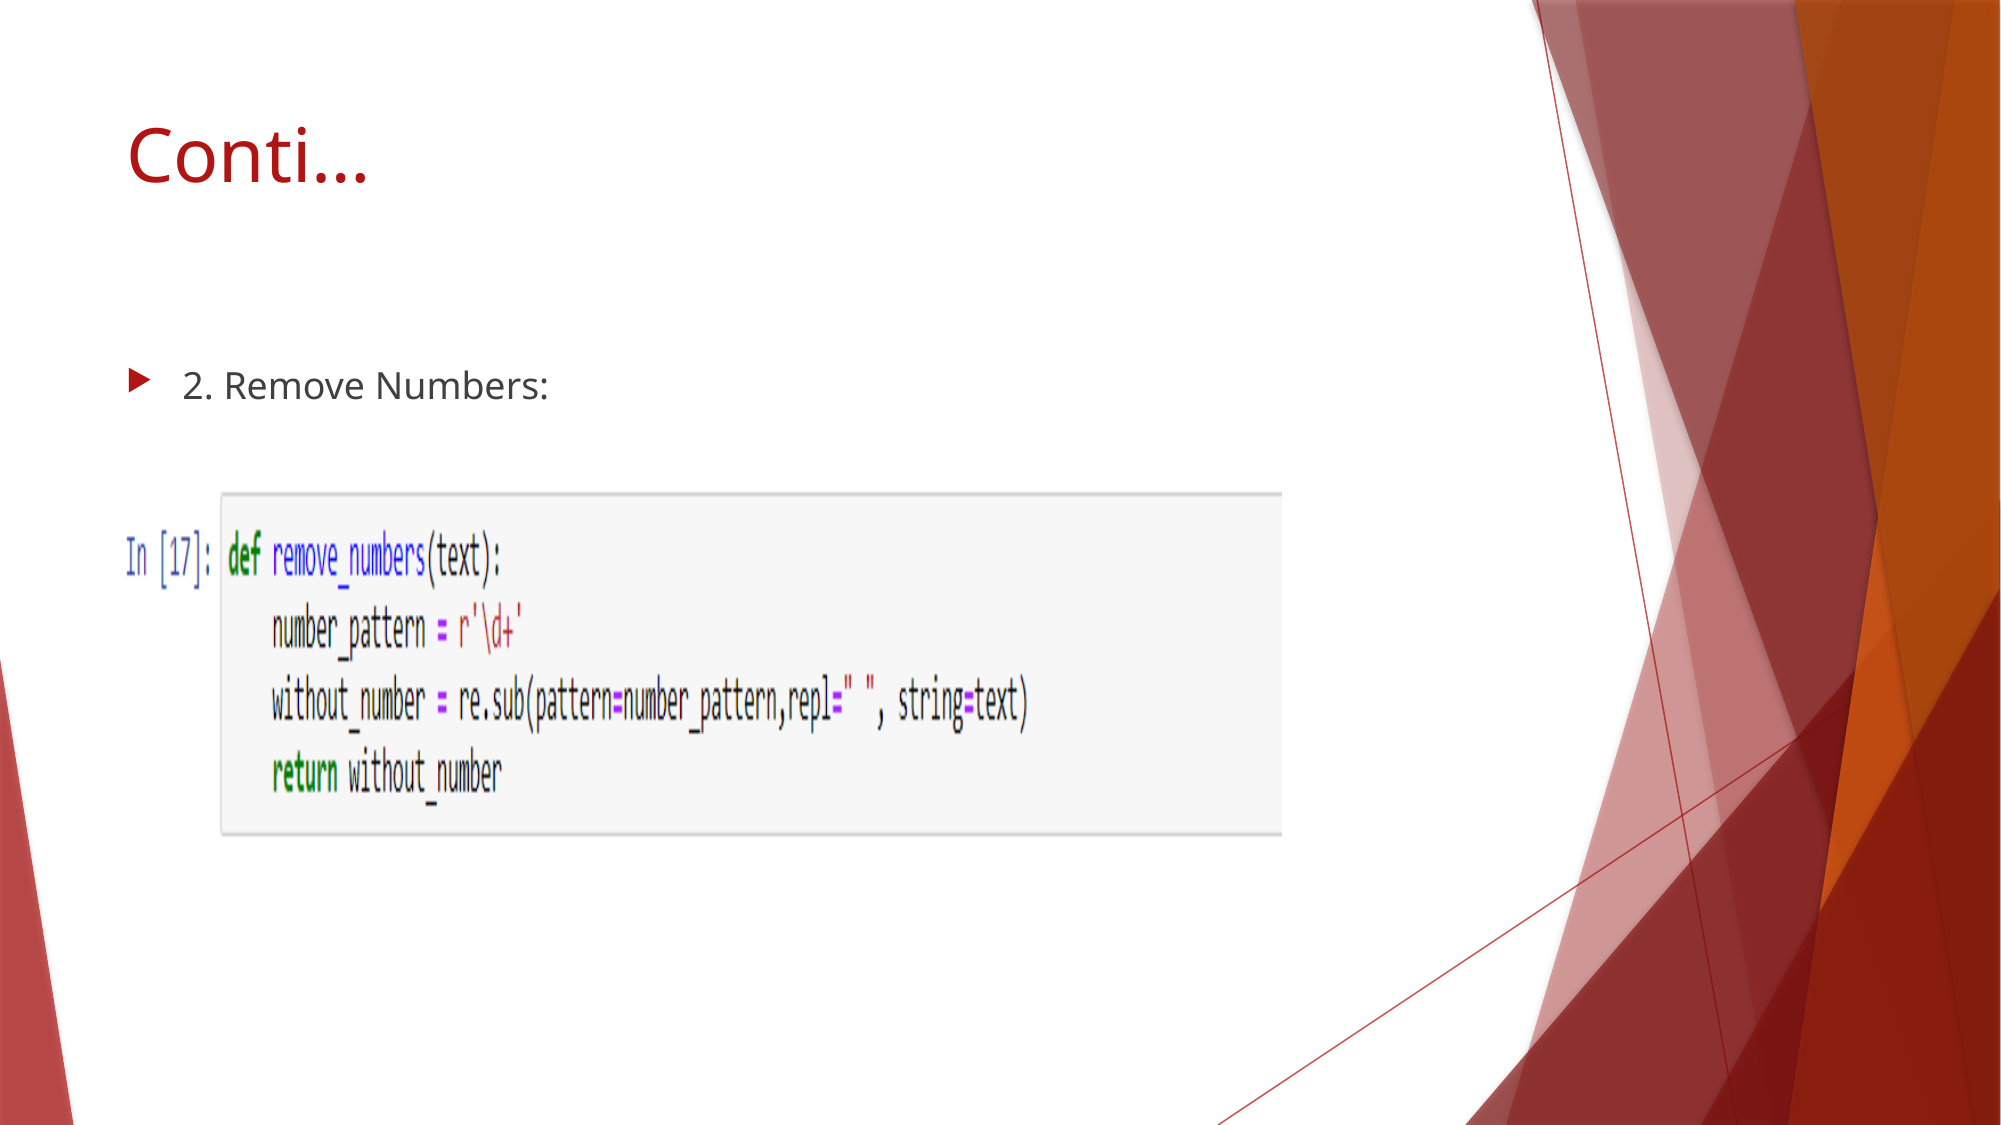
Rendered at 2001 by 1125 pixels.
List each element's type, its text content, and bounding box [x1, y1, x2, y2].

title Conti… [111, 99, 1522, 317]
picture [110, 479, 1283, 866]
list 2. Remove Numbers: [111, 354, 1522, 992]
